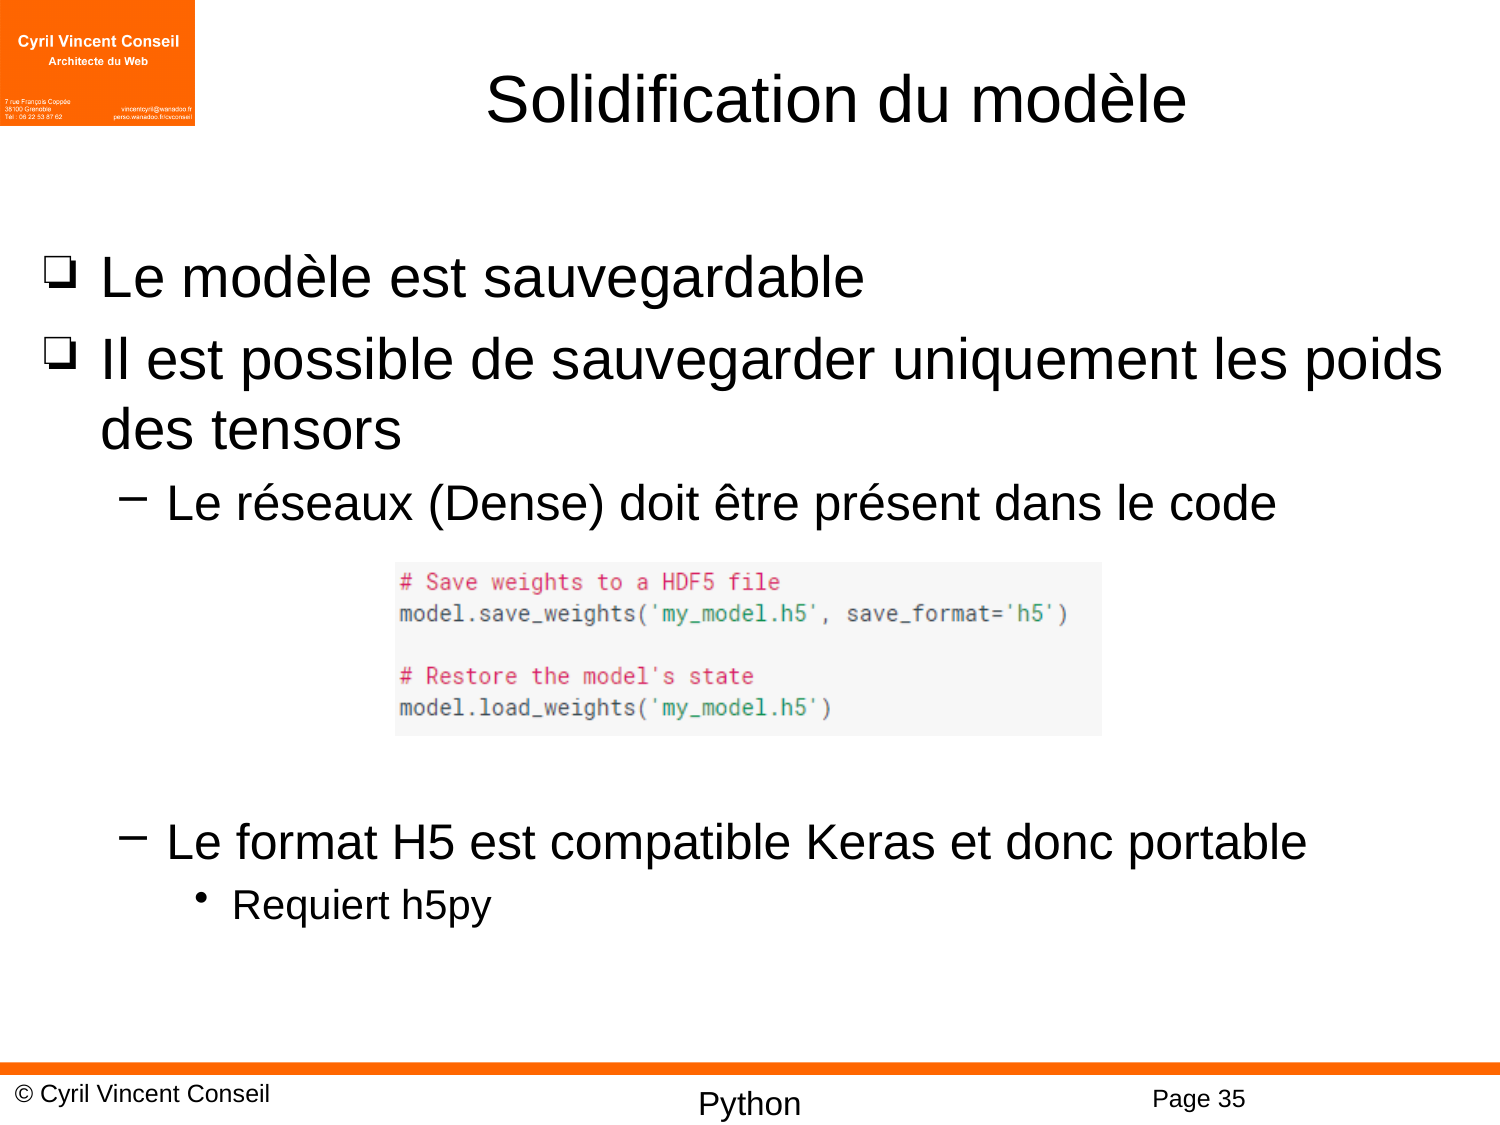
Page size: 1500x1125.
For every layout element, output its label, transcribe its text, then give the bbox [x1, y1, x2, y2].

picture [0, 0, 195, 126]
list Le modèle est sauvegardable Il est possible de sauvegarder uniquement les poids des tensors Le réseaux (Dense) doit être présent dans le code Le format H5 est compatible Keras et donc portable Requiert h5py [29, 231, 1468, 1059]
picture [395, 562, 1102, 737]
title Solidification du modèle [194, 2, 1480, 190]
